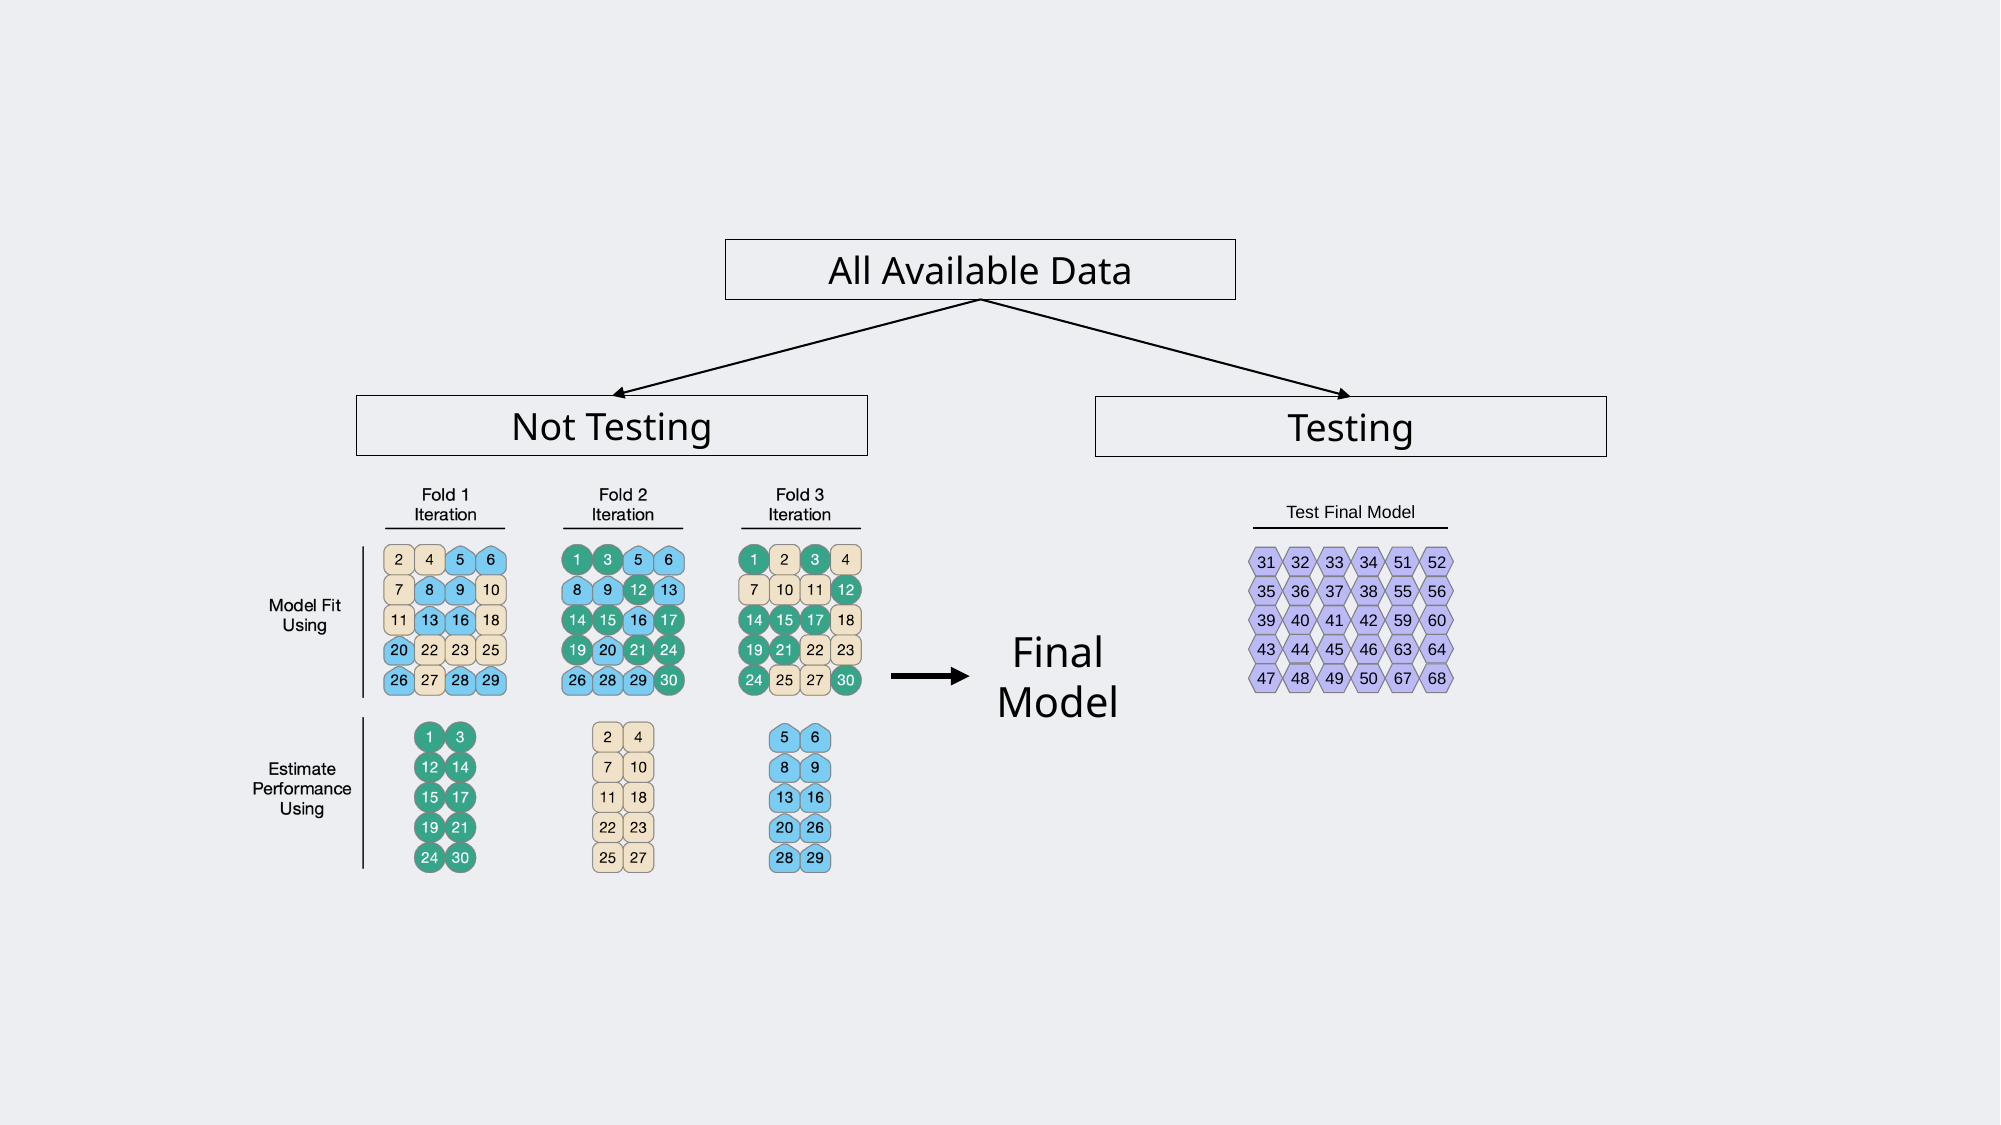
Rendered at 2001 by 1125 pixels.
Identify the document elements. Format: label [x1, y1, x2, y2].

text_box [244, 239, 1607, 873]
